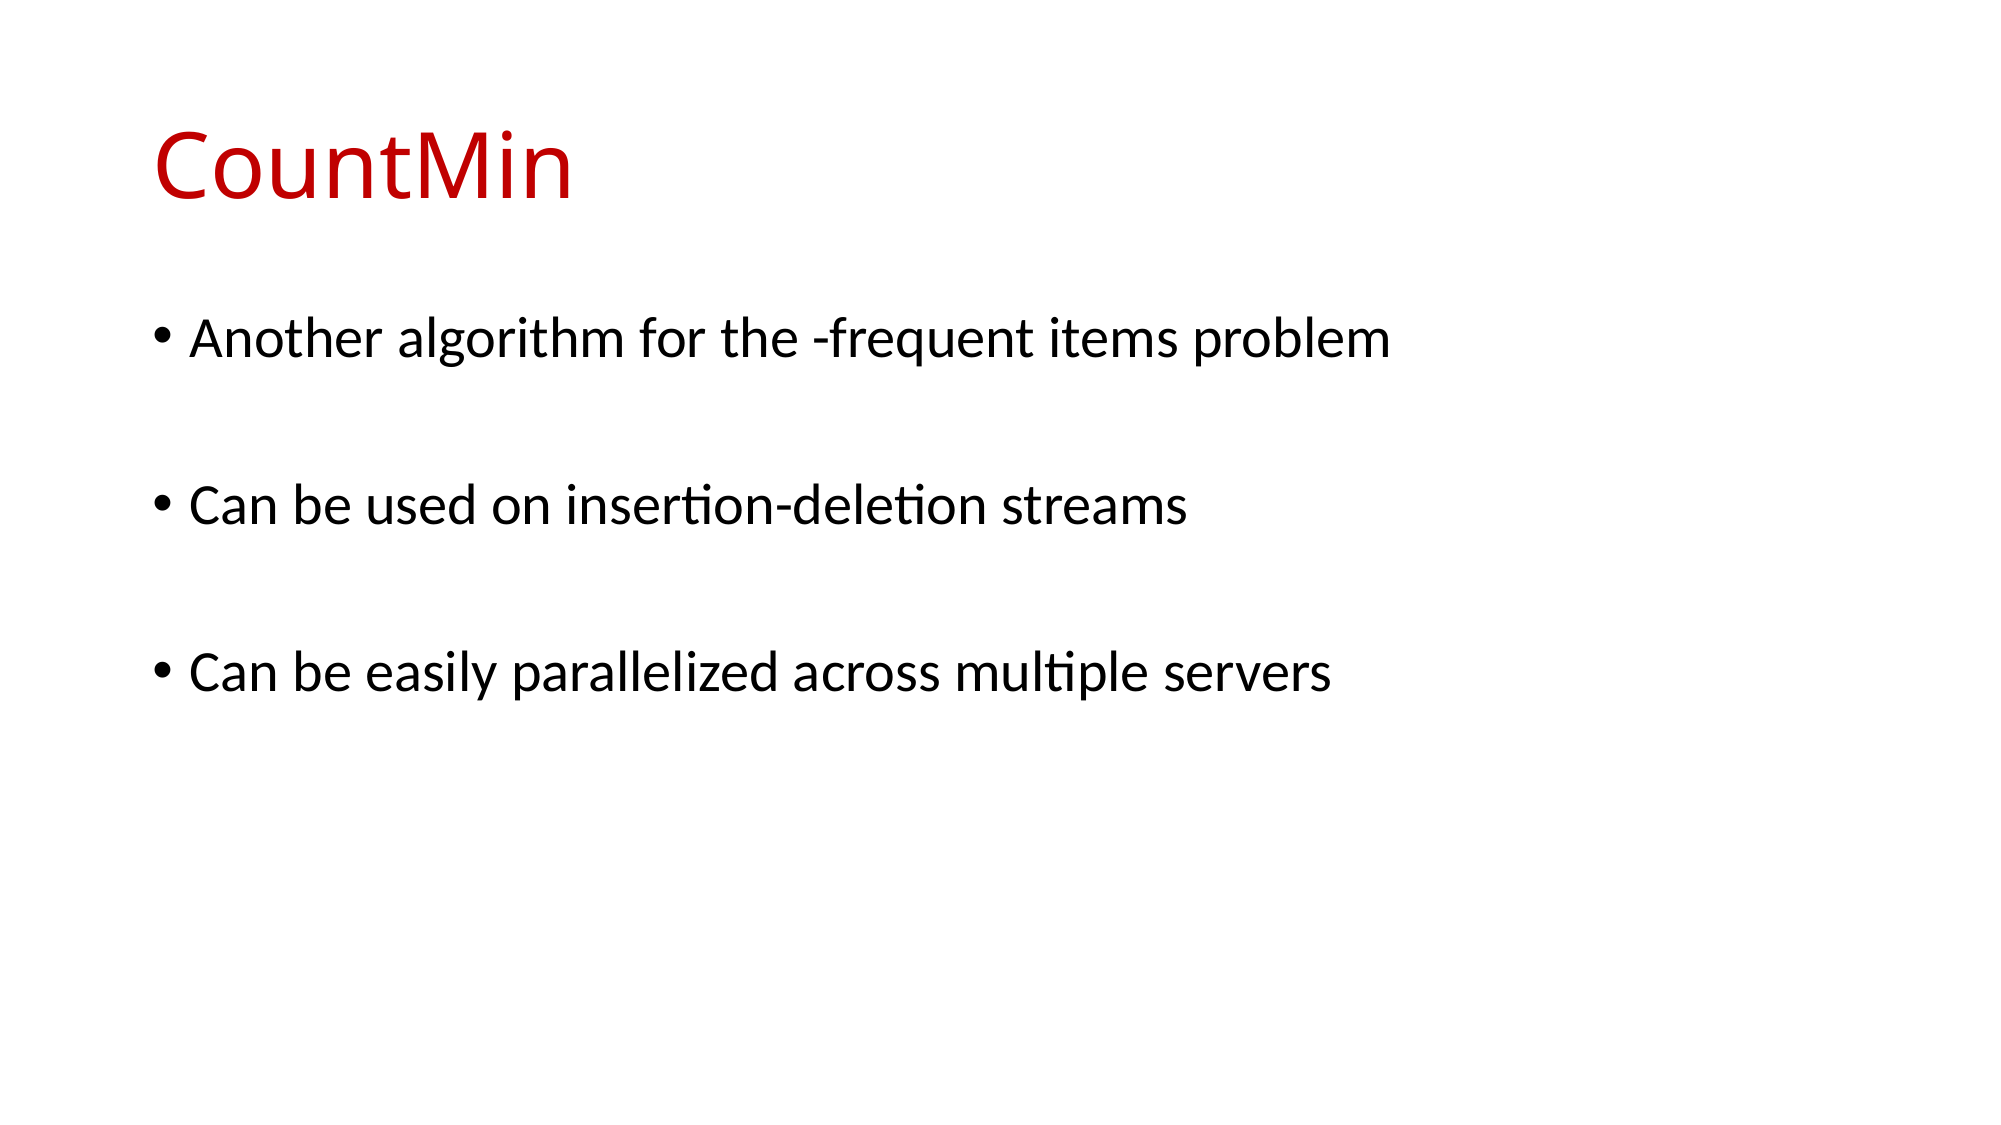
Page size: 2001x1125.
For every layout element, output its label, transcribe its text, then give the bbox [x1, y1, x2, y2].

title CountMin [137, 59, 1863, 278]
